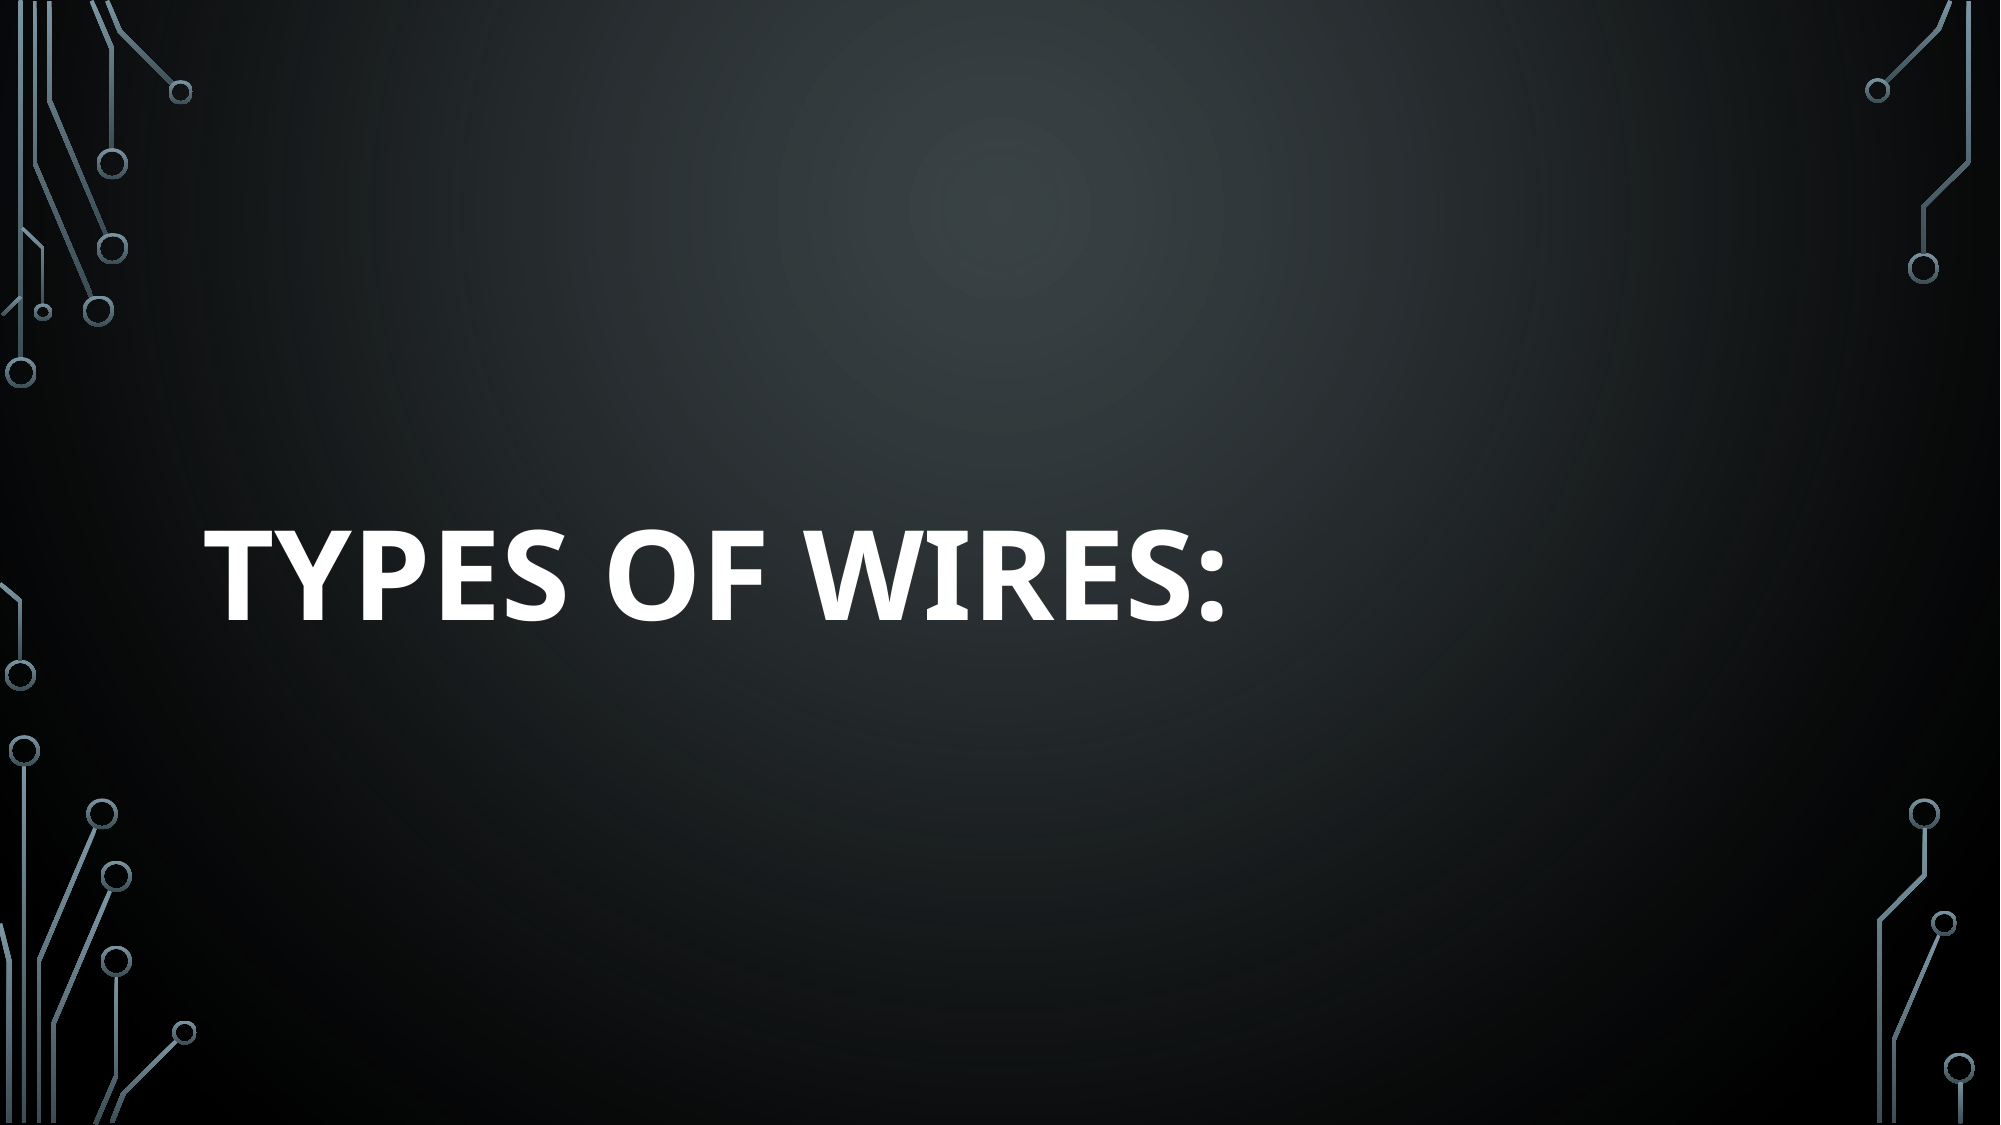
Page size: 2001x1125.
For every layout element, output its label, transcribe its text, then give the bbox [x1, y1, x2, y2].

title Types of wires: [187, 101, 1813, 1059]
